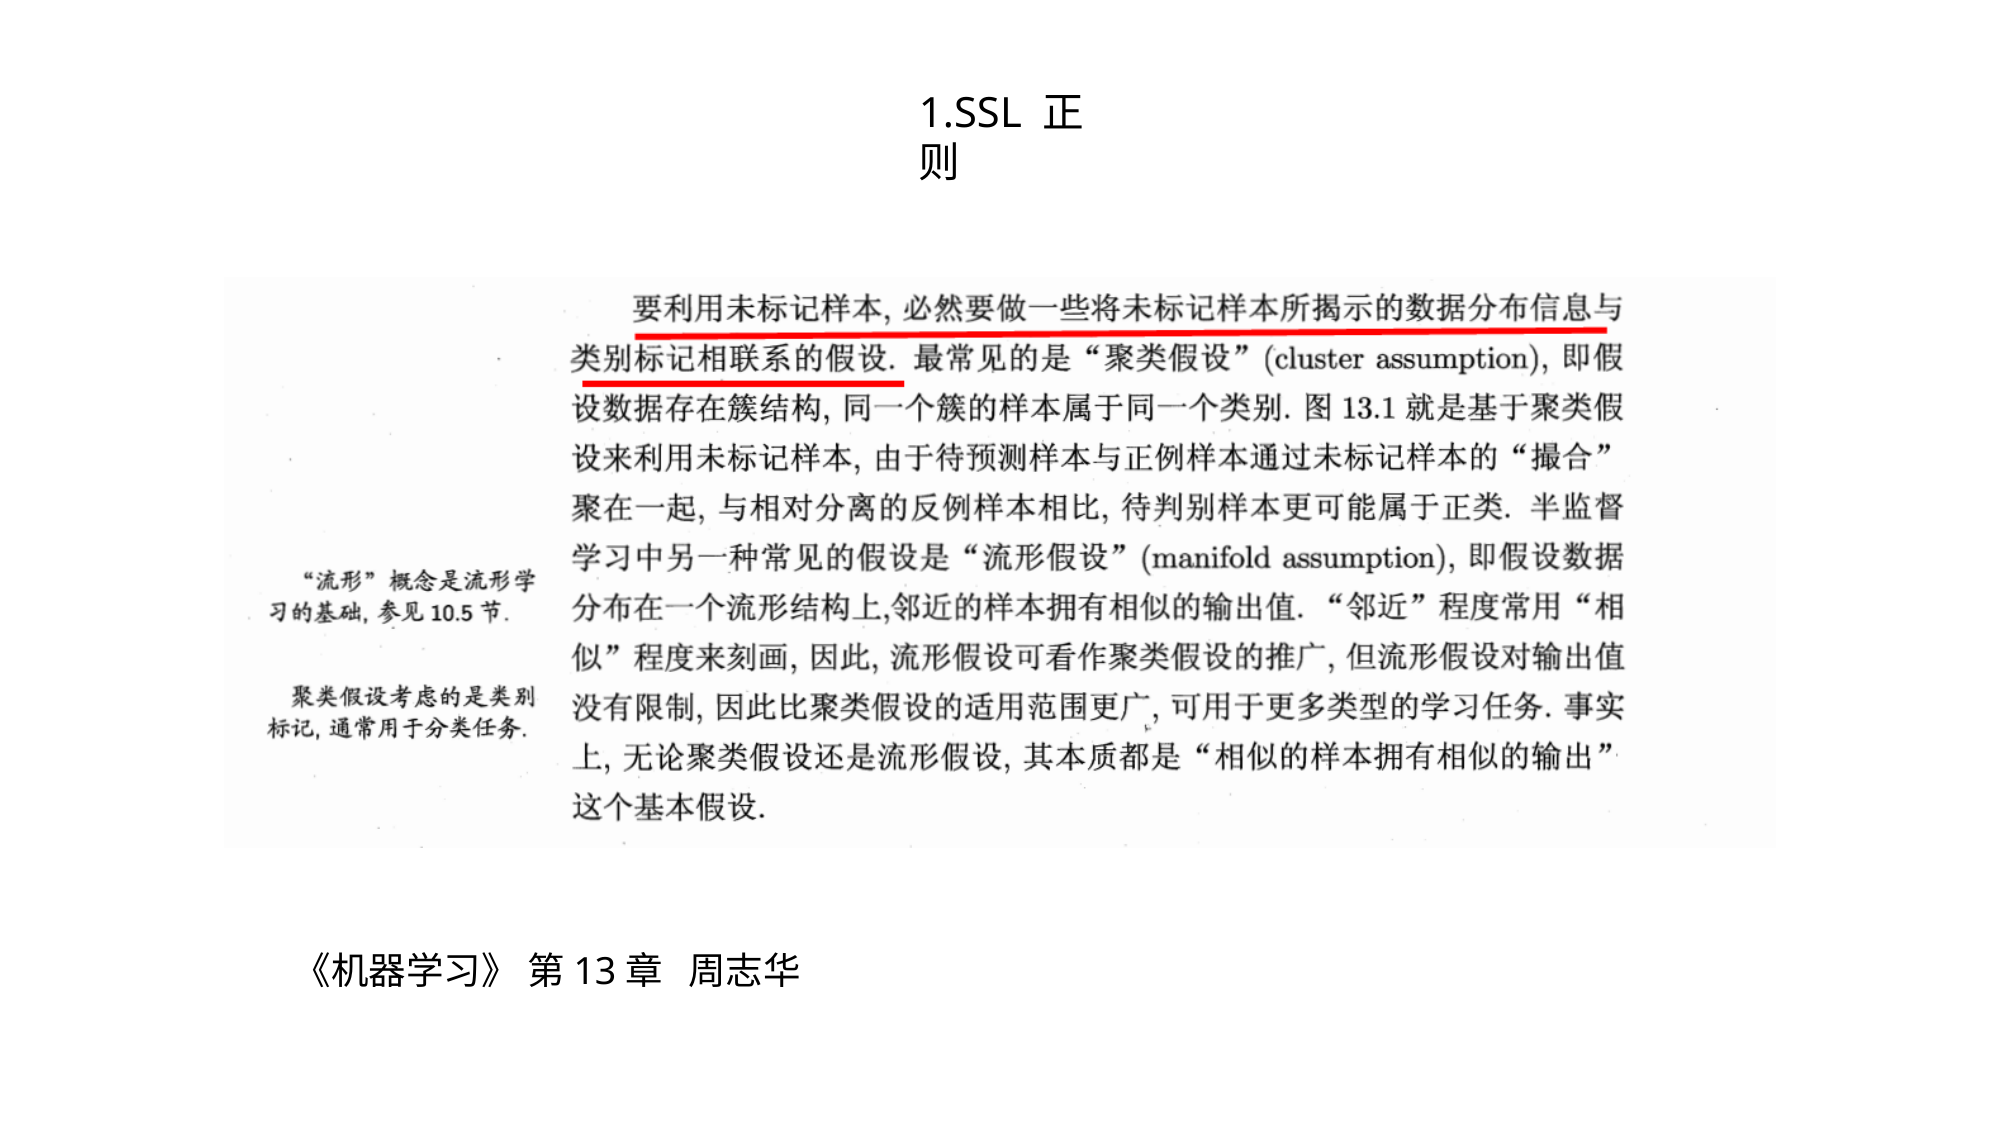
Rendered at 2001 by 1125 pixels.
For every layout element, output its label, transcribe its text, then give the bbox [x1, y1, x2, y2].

text_box 《机器学习》 第13章 周志华 [278, 940, 1721, 1000]
text_box 1.SSL 正则 [904, 78, 1139, 194]
picture [224, 277, 1776, 848]
